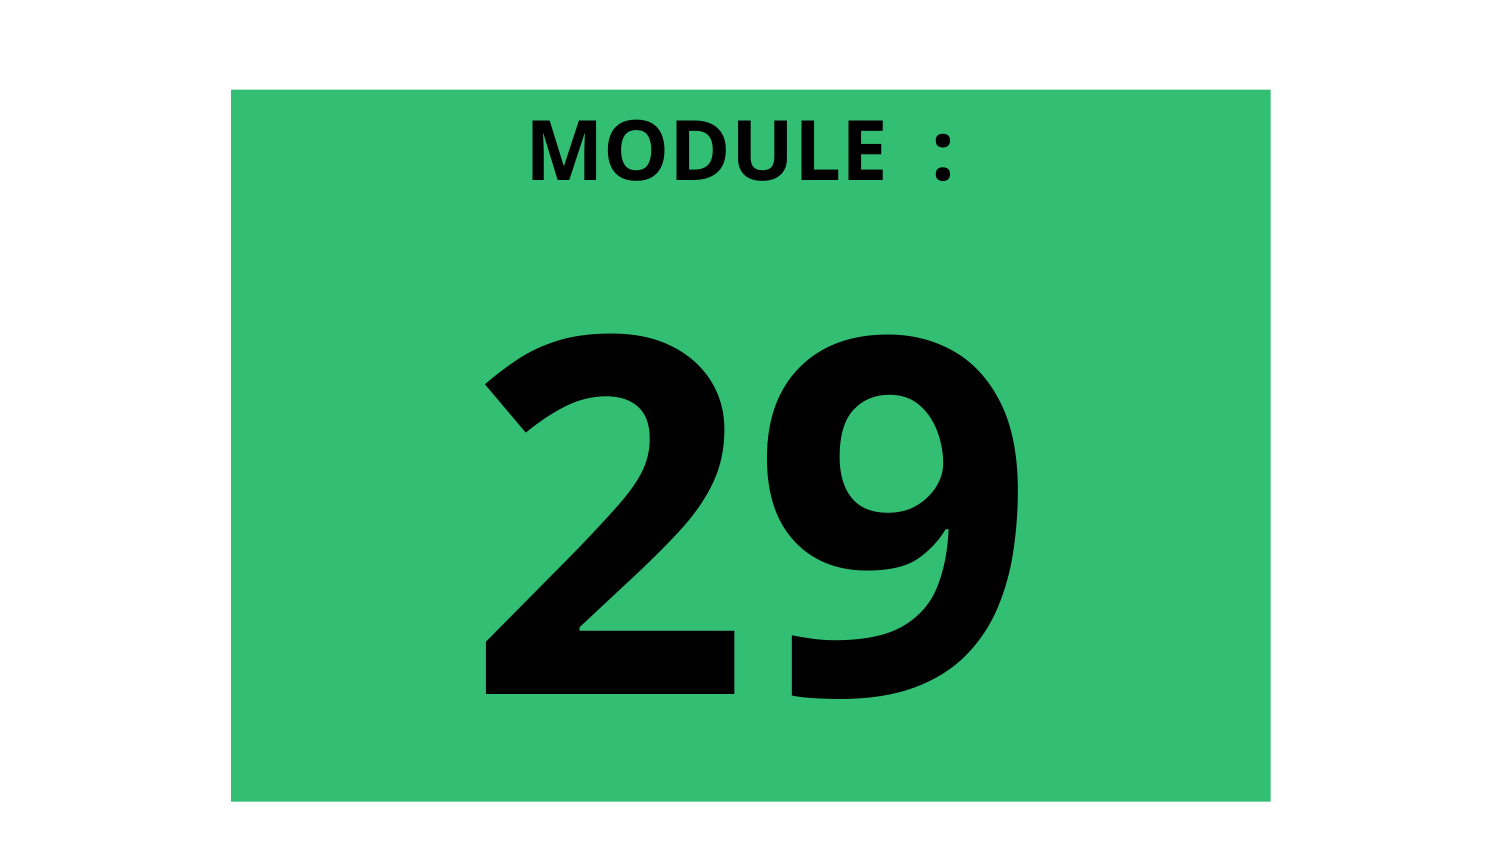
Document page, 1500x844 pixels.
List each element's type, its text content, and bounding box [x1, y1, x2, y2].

text_box MODULE : 29 [231, 89, 1271, 802]
